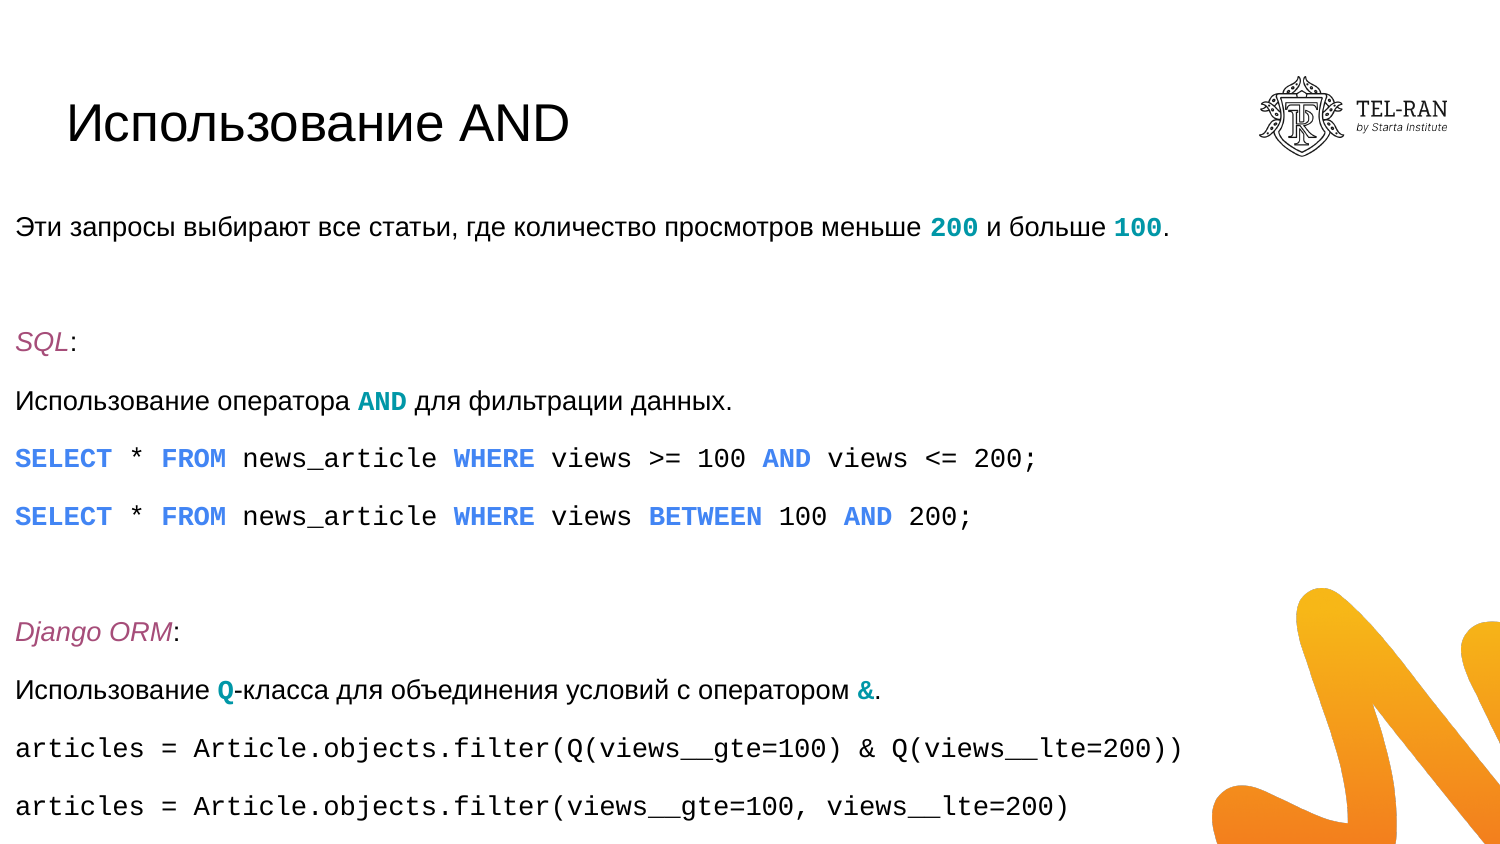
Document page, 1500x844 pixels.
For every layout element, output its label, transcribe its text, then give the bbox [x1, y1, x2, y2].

title Использование AND [51, 72, 1449, 167]
list Эти запросы выбирают все статьи, где количество просмотров меньше 200 и больше 100. SQL: Использование оператора AND для фильтрации данных. SELECT * FROM news_article WHERE views >= 100 AND views <= 200; SELECT * FROM news_article WHERE views BETWEEN 100 AND 200; Django ORM: Использование Q-класса для объединения условий с оператором &. articles = Article.objects.filter(Q(views__gte=100) & Q(views__lte=200)) articles = Article.objects.filter(views__gte=100, views__lte=200) [0, 189, 1500, 844]
picture [1152, 588, 1500, 844]
picture [1259, 76, 1447, 157]
